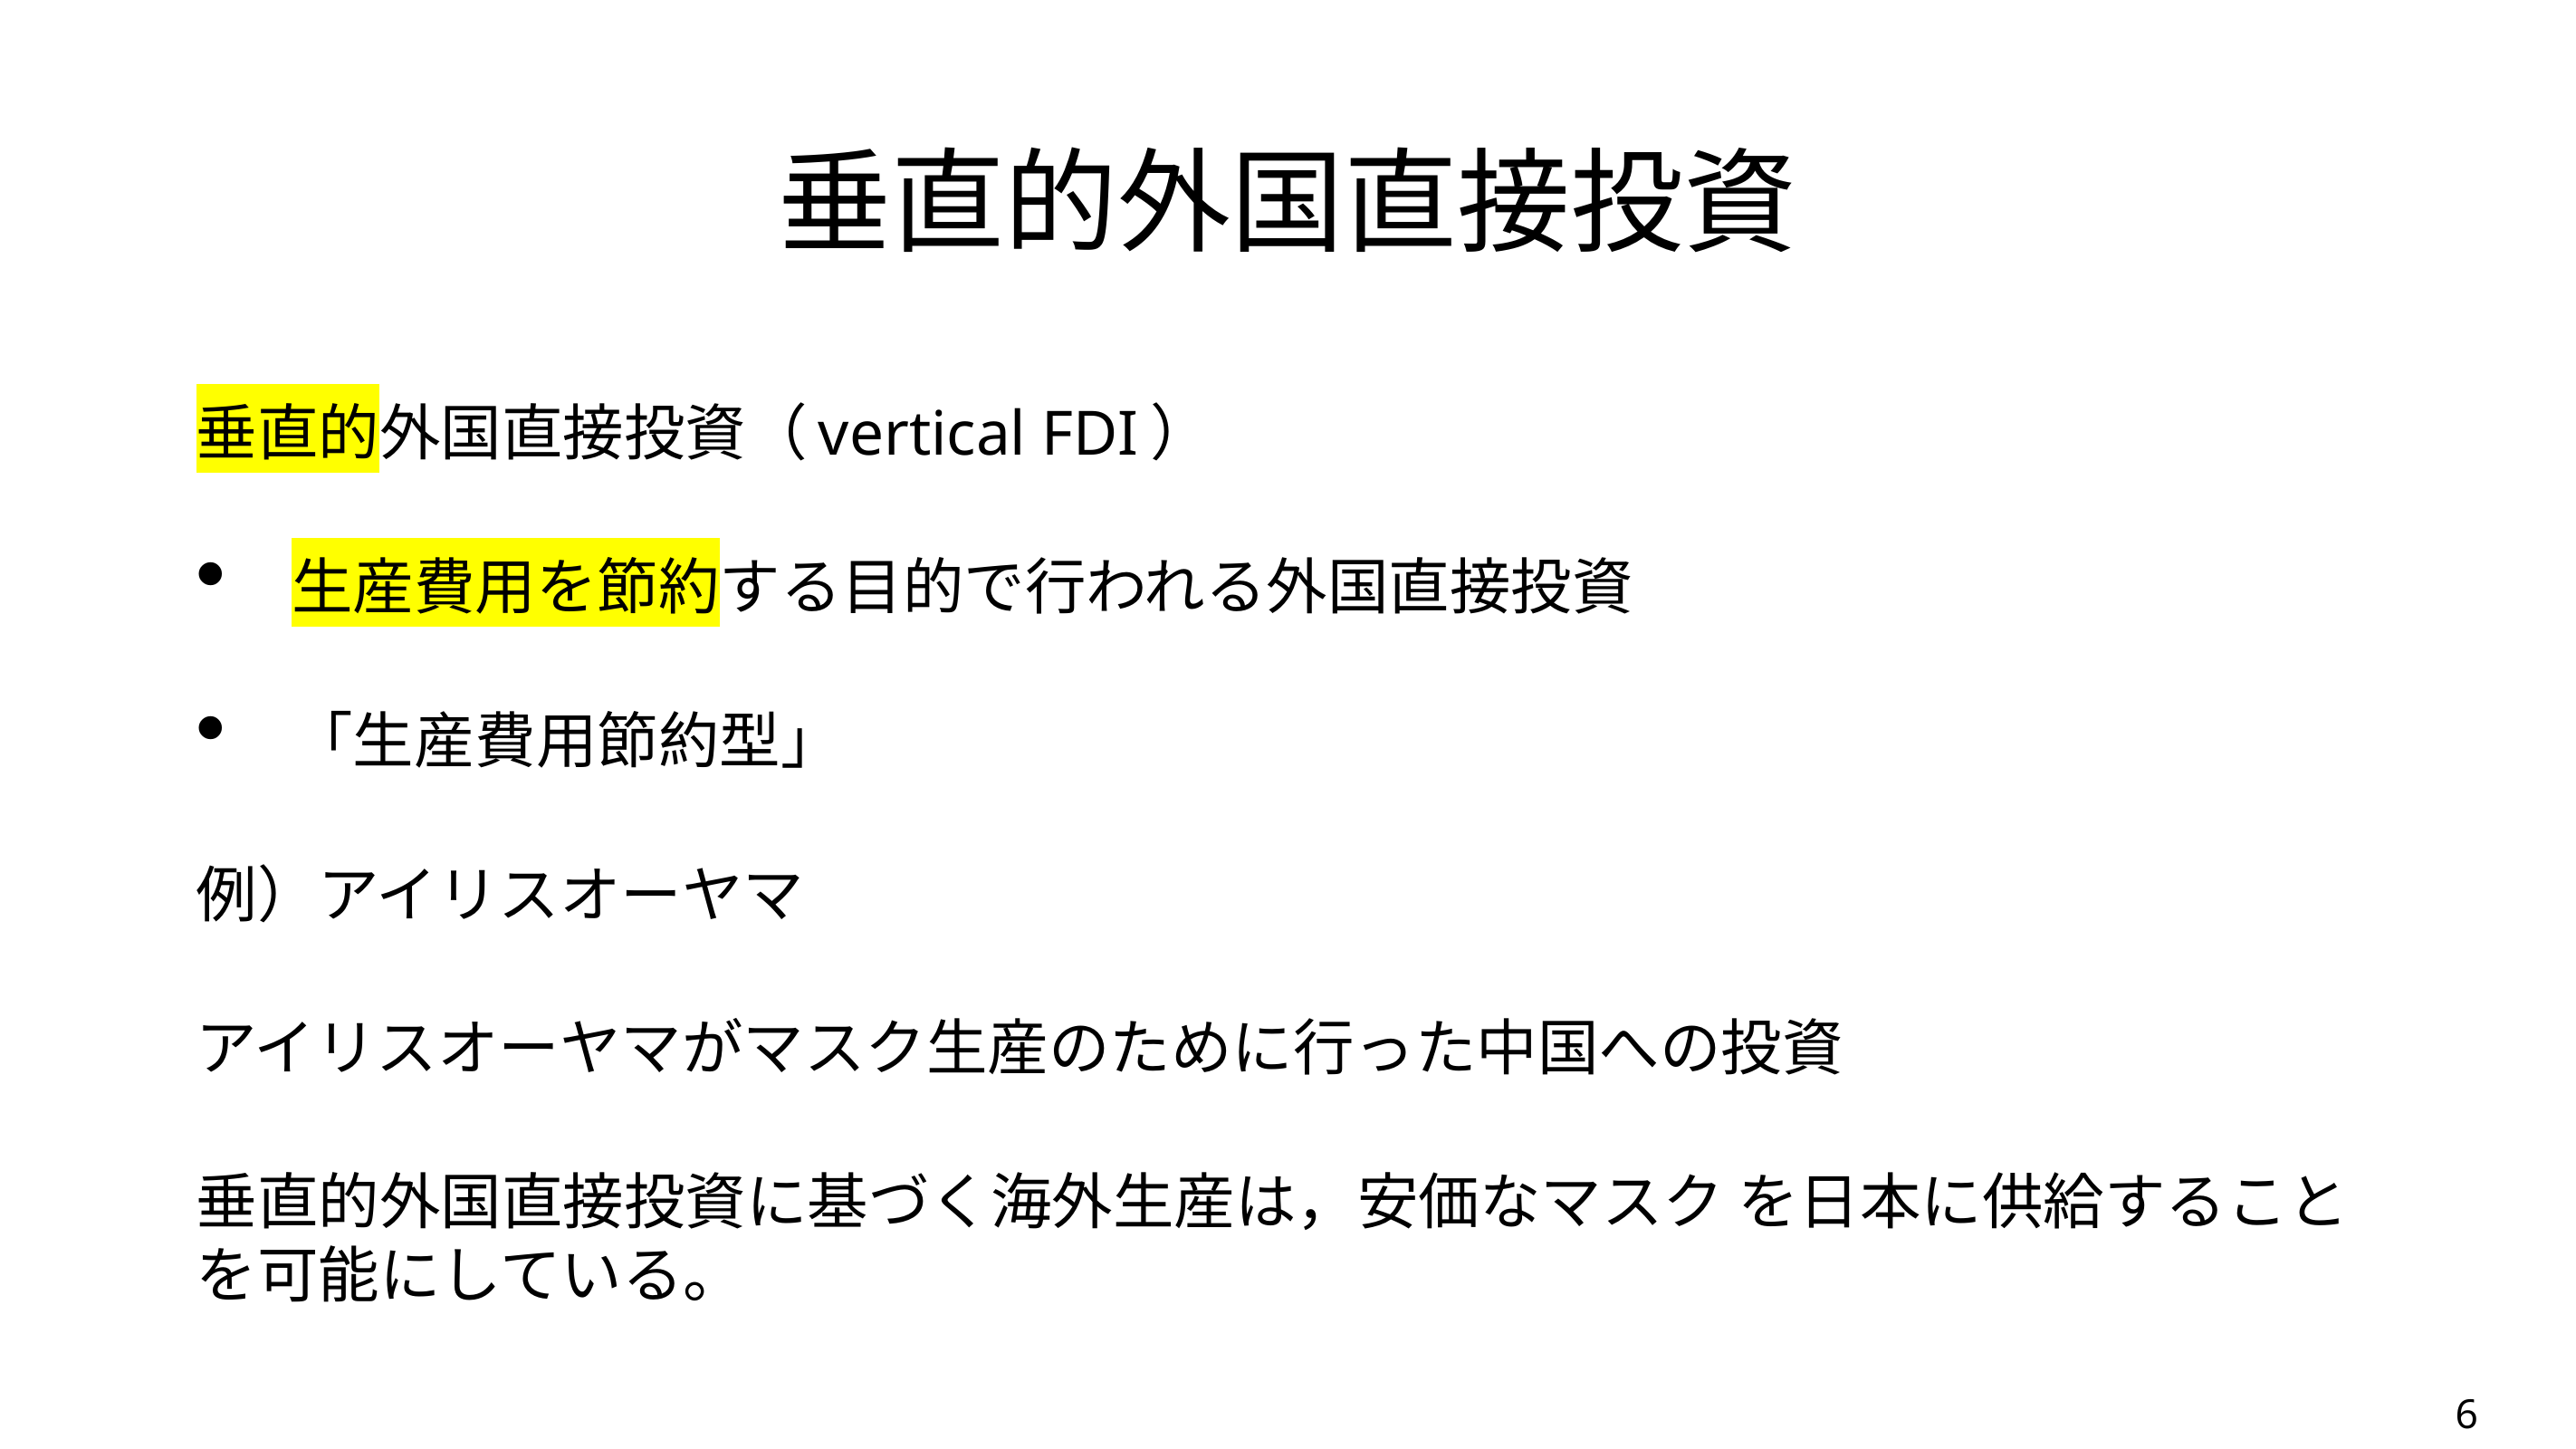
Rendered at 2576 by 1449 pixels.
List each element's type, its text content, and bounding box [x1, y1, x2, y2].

slide_number 6 [2428, 1380, 2505, 1446]
title 垂直的外国直接投資 [187, 37, 2388, 360]
list 垂直的外国直接投資（vertical FDI） 生産費用を節約する目的で行われる外国直接投資 「生産費用節約型」 例）アイリスオーヤマ アイリスオーヤマがマスク生産のために行った中国への投資 垂直的外国直接投資に基づく海外生産は，安価なマスク を日本に供給することを可能にしている。 [187, 384, 2388, 1319]
